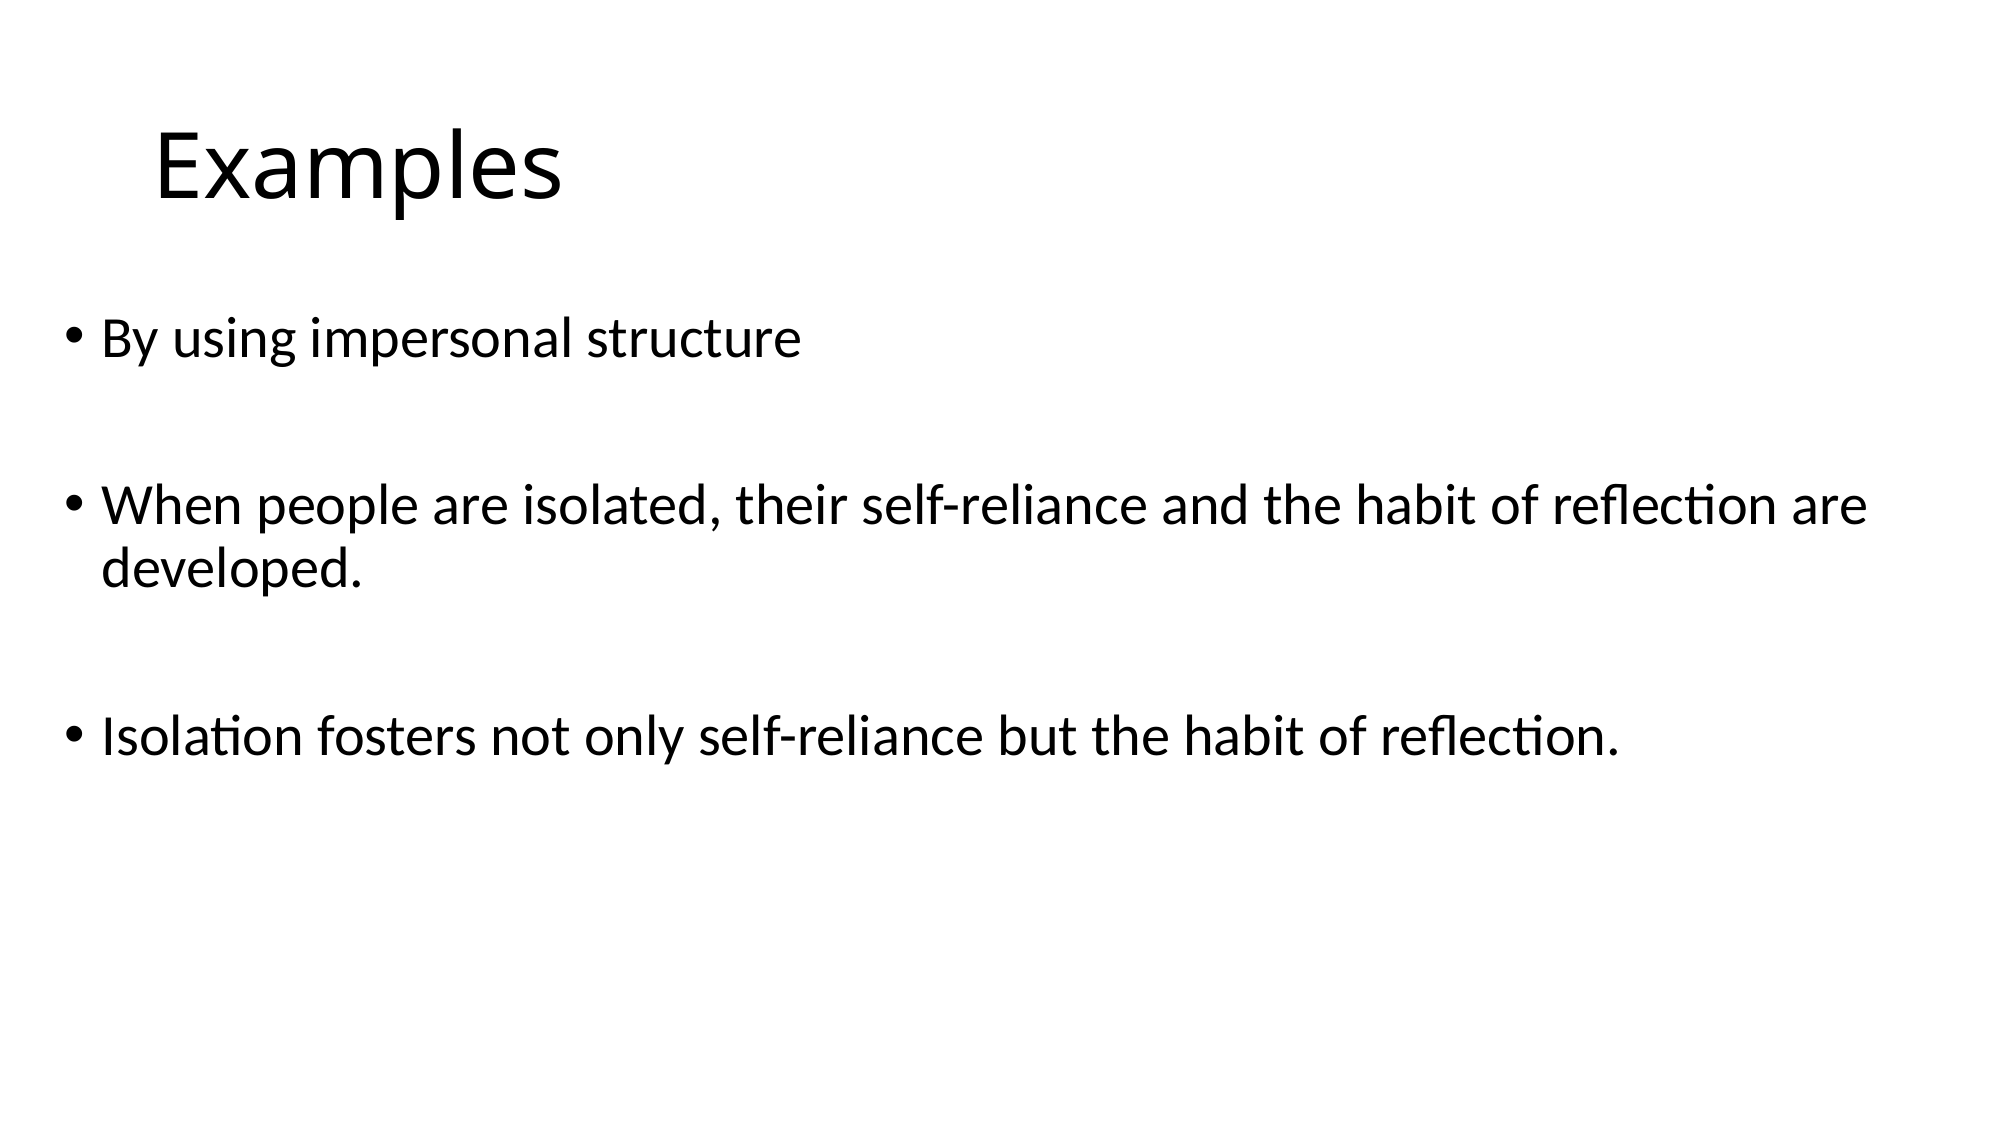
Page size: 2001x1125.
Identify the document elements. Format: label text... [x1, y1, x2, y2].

list By using impersonal structure When people are isolated, their self-reliance and the habit of reflection are developed. Isolation fosters not only self-reliance but the habit of reflection. [49, 299, 1939, 1014]
title Examples [137, 59, 1863, 278]
